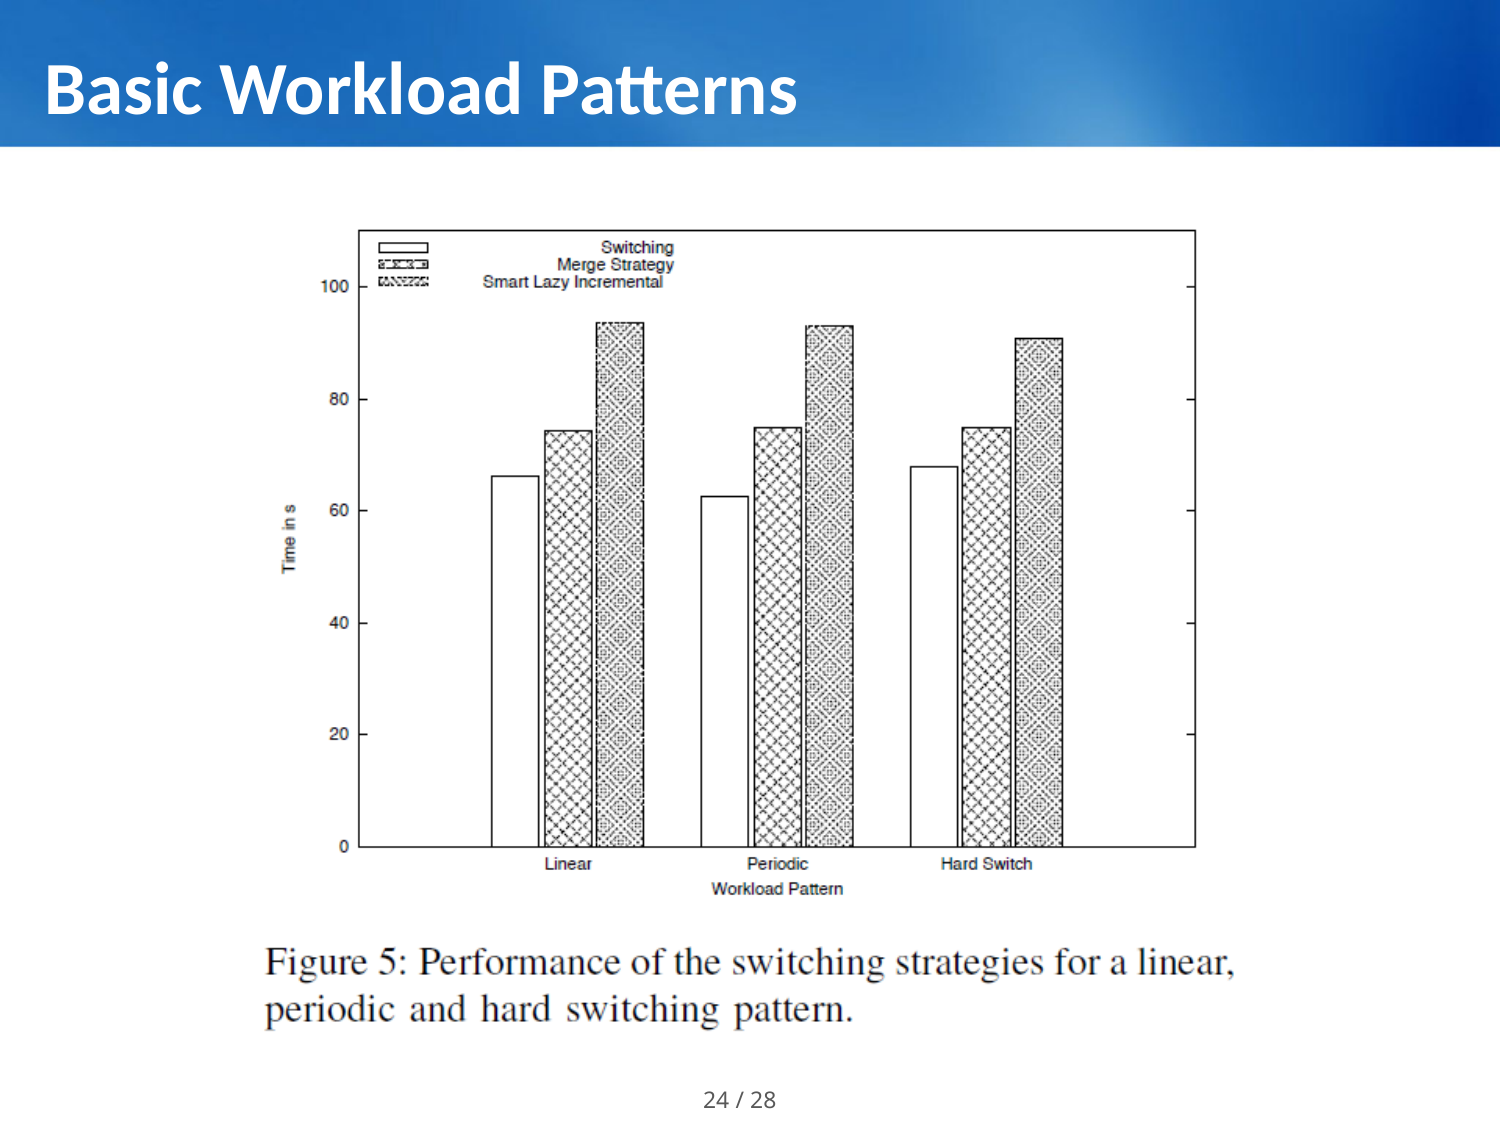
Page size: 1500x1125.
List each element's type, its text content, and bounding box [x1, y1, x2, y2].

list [248, 205, 1251, 1039]
picture [0, 0, 1500, 1125]
title Basic Workload Patterns [29, 19, 1471, 149]
